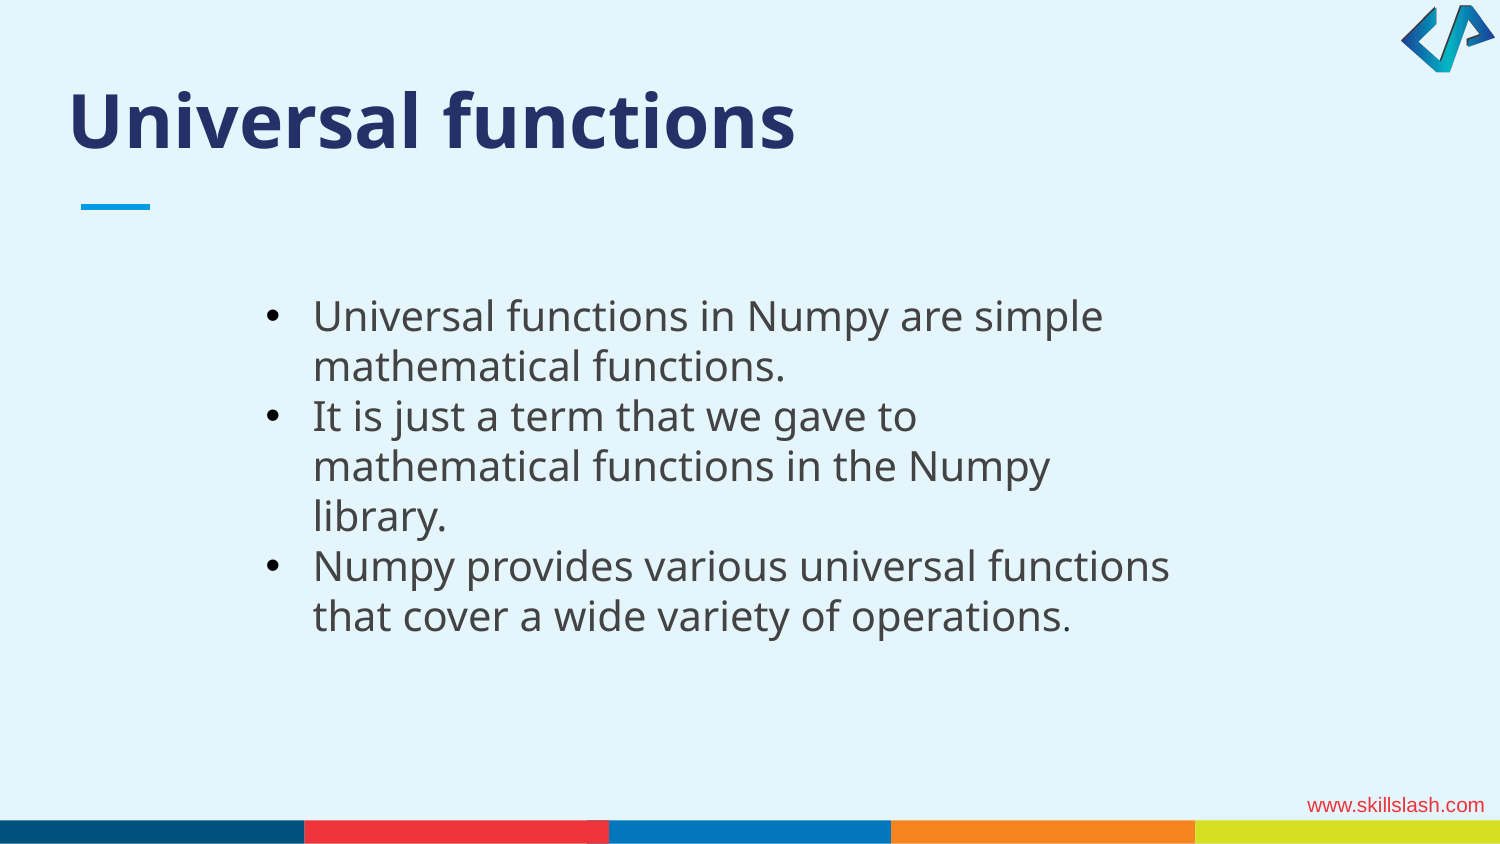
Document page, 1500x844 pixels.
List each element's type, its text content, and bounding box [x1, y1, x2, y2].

text_box www.skillslash.com [1018, 776, 1500, 819]
text_box Universal functions in Numpy are simple mathematical functions. It is just a term that we gave to mathematical functions in the Numpy library. Numpy provides various universal functions that cover a wide variety of operations. [250, 282, 1196, 648]
title Universal functions [52, 76, 1500, 179]
picture [1397, 0, 1500, 77]
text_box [0, 820, 1500, 844]
